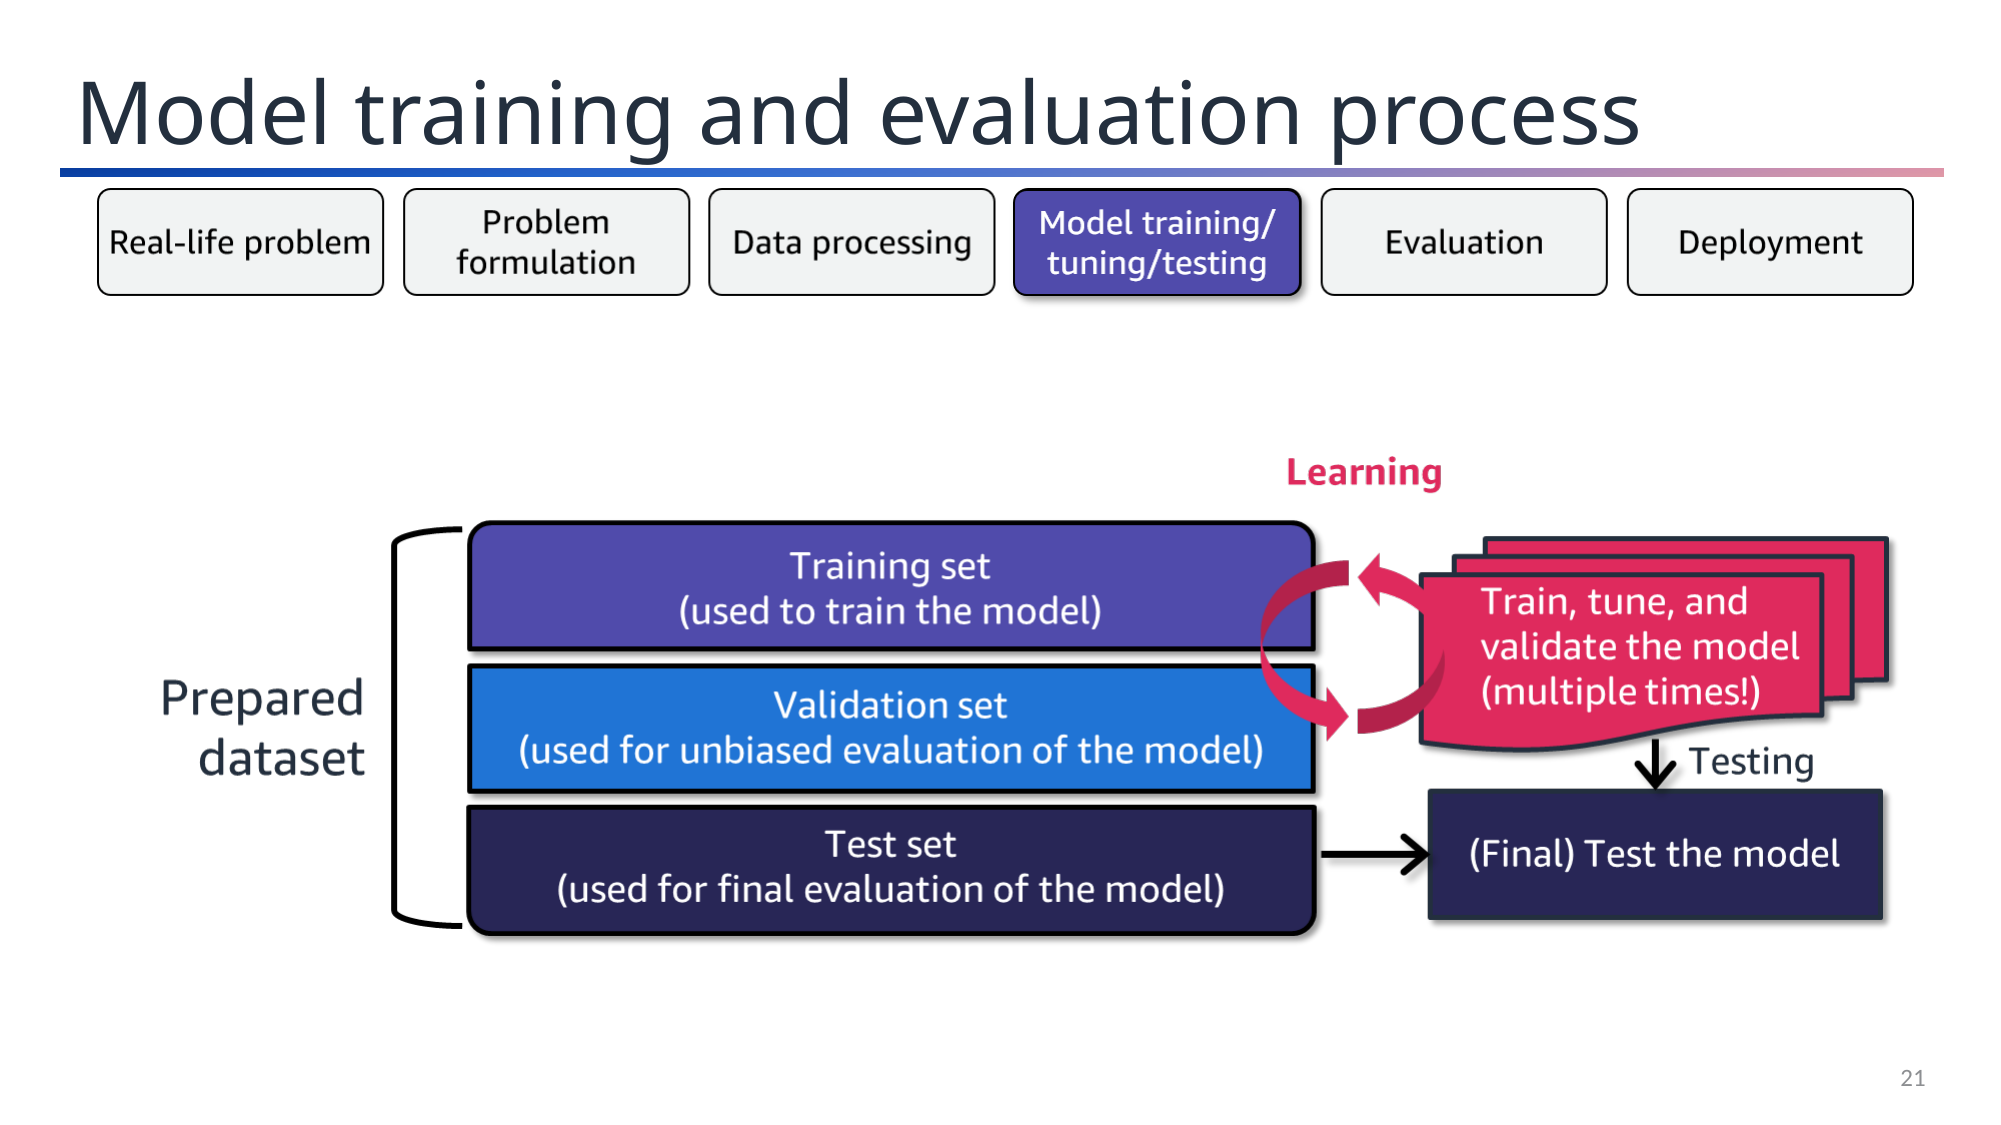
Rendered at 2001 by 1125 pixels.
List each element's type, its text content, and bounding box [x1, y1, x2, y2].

picture [60, 168, 1944, 177]
title Model training and evaluation process [60, 49, 1941, 170]
slide_number 21 [1861, 1057, 1941, 1095]
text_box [88, 184, 1914, 316]
picture [97, 437, 1902, 949]
